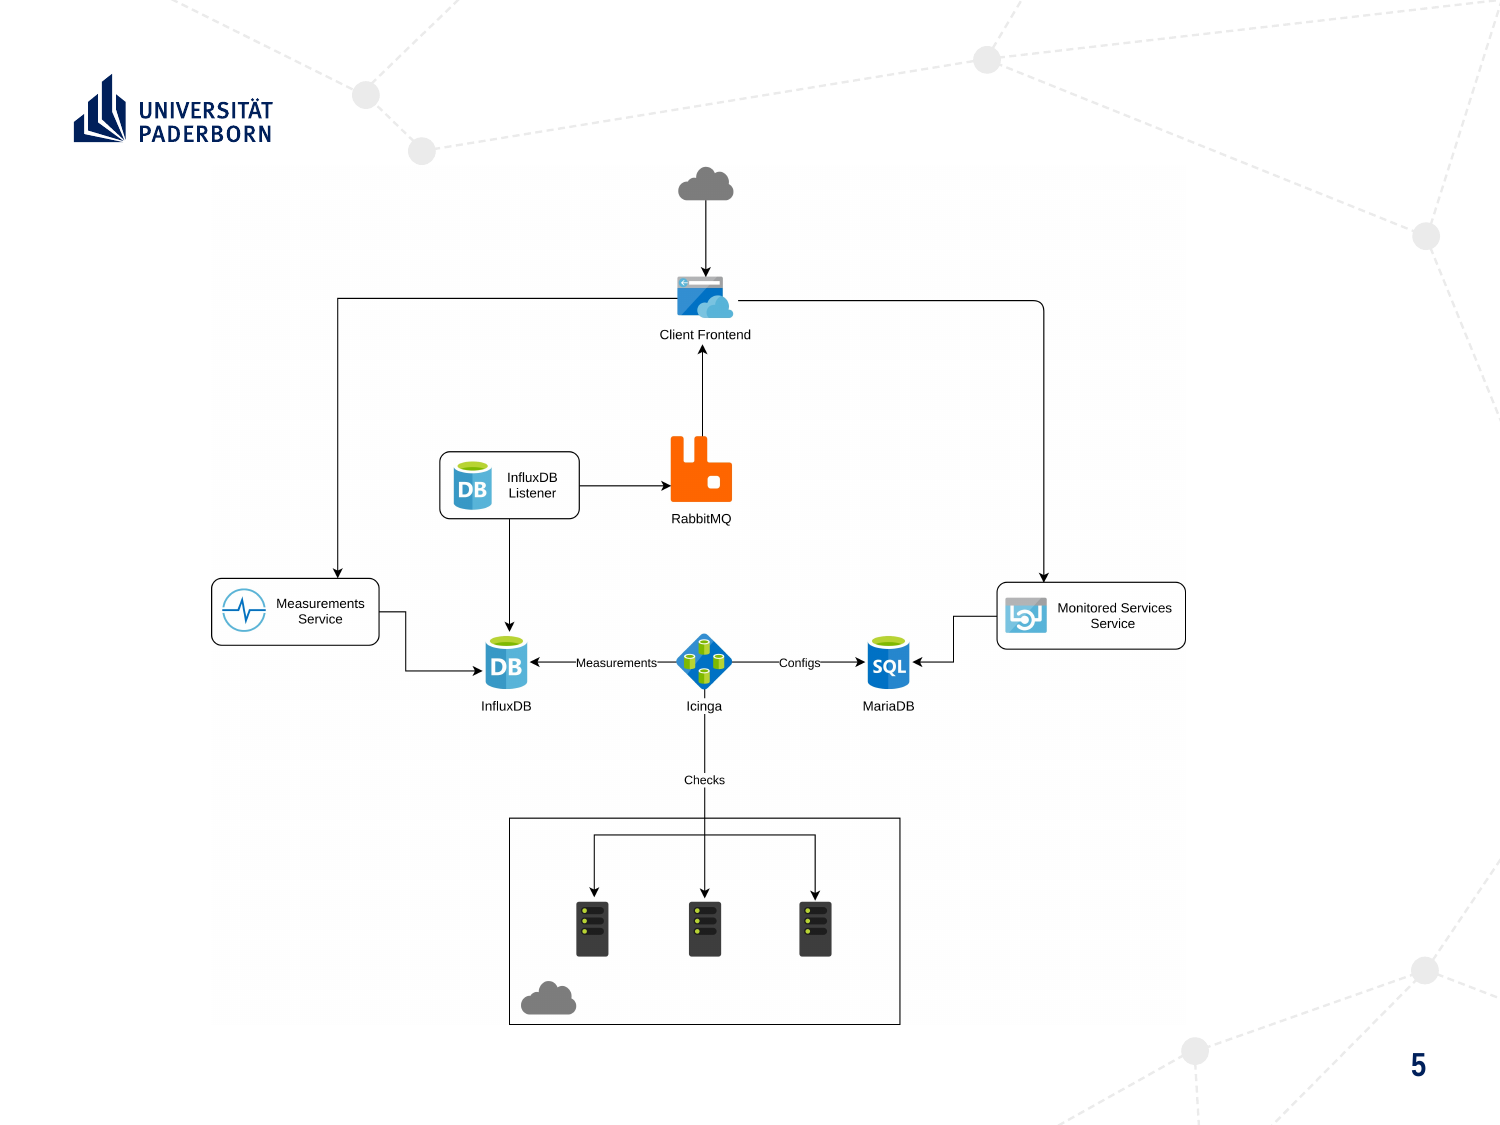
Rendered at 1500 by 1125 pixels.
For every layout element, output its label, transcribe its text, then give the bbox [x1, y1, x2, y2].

slide_number 5 [1308, 1042, 1427, 1091]
picture [211, 165, 1186, 1025]
